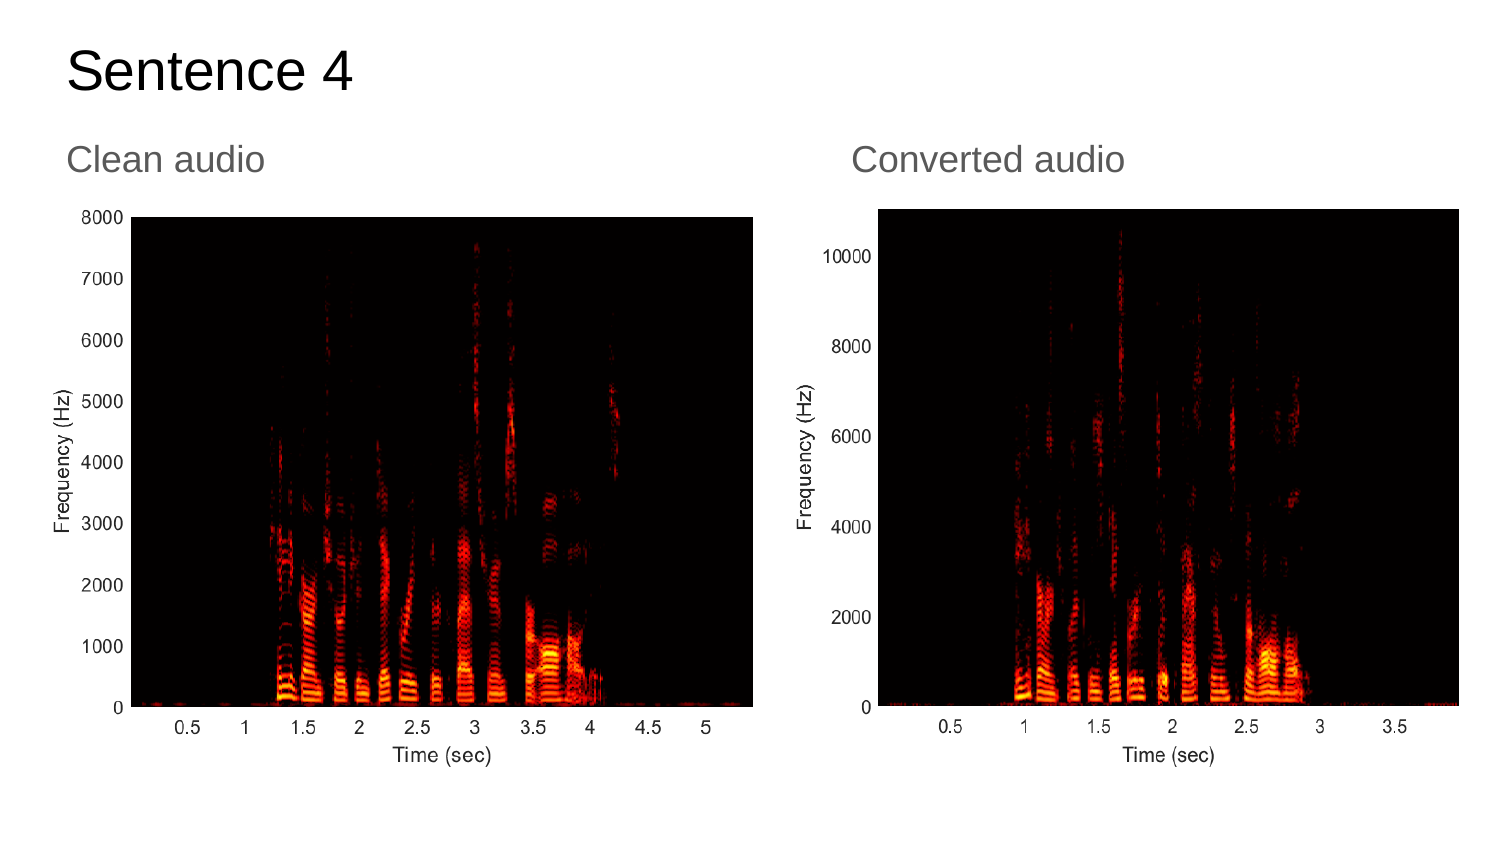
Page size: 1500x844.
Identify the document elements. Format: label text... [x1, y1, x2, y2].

title Sentence 4 [51, 23, 1449, 117]
picture [50, 207, 754, 769]
picture [794, 207, 1460, 769]
list Clean audio Converted audio [51, 117, 1449, 678]
